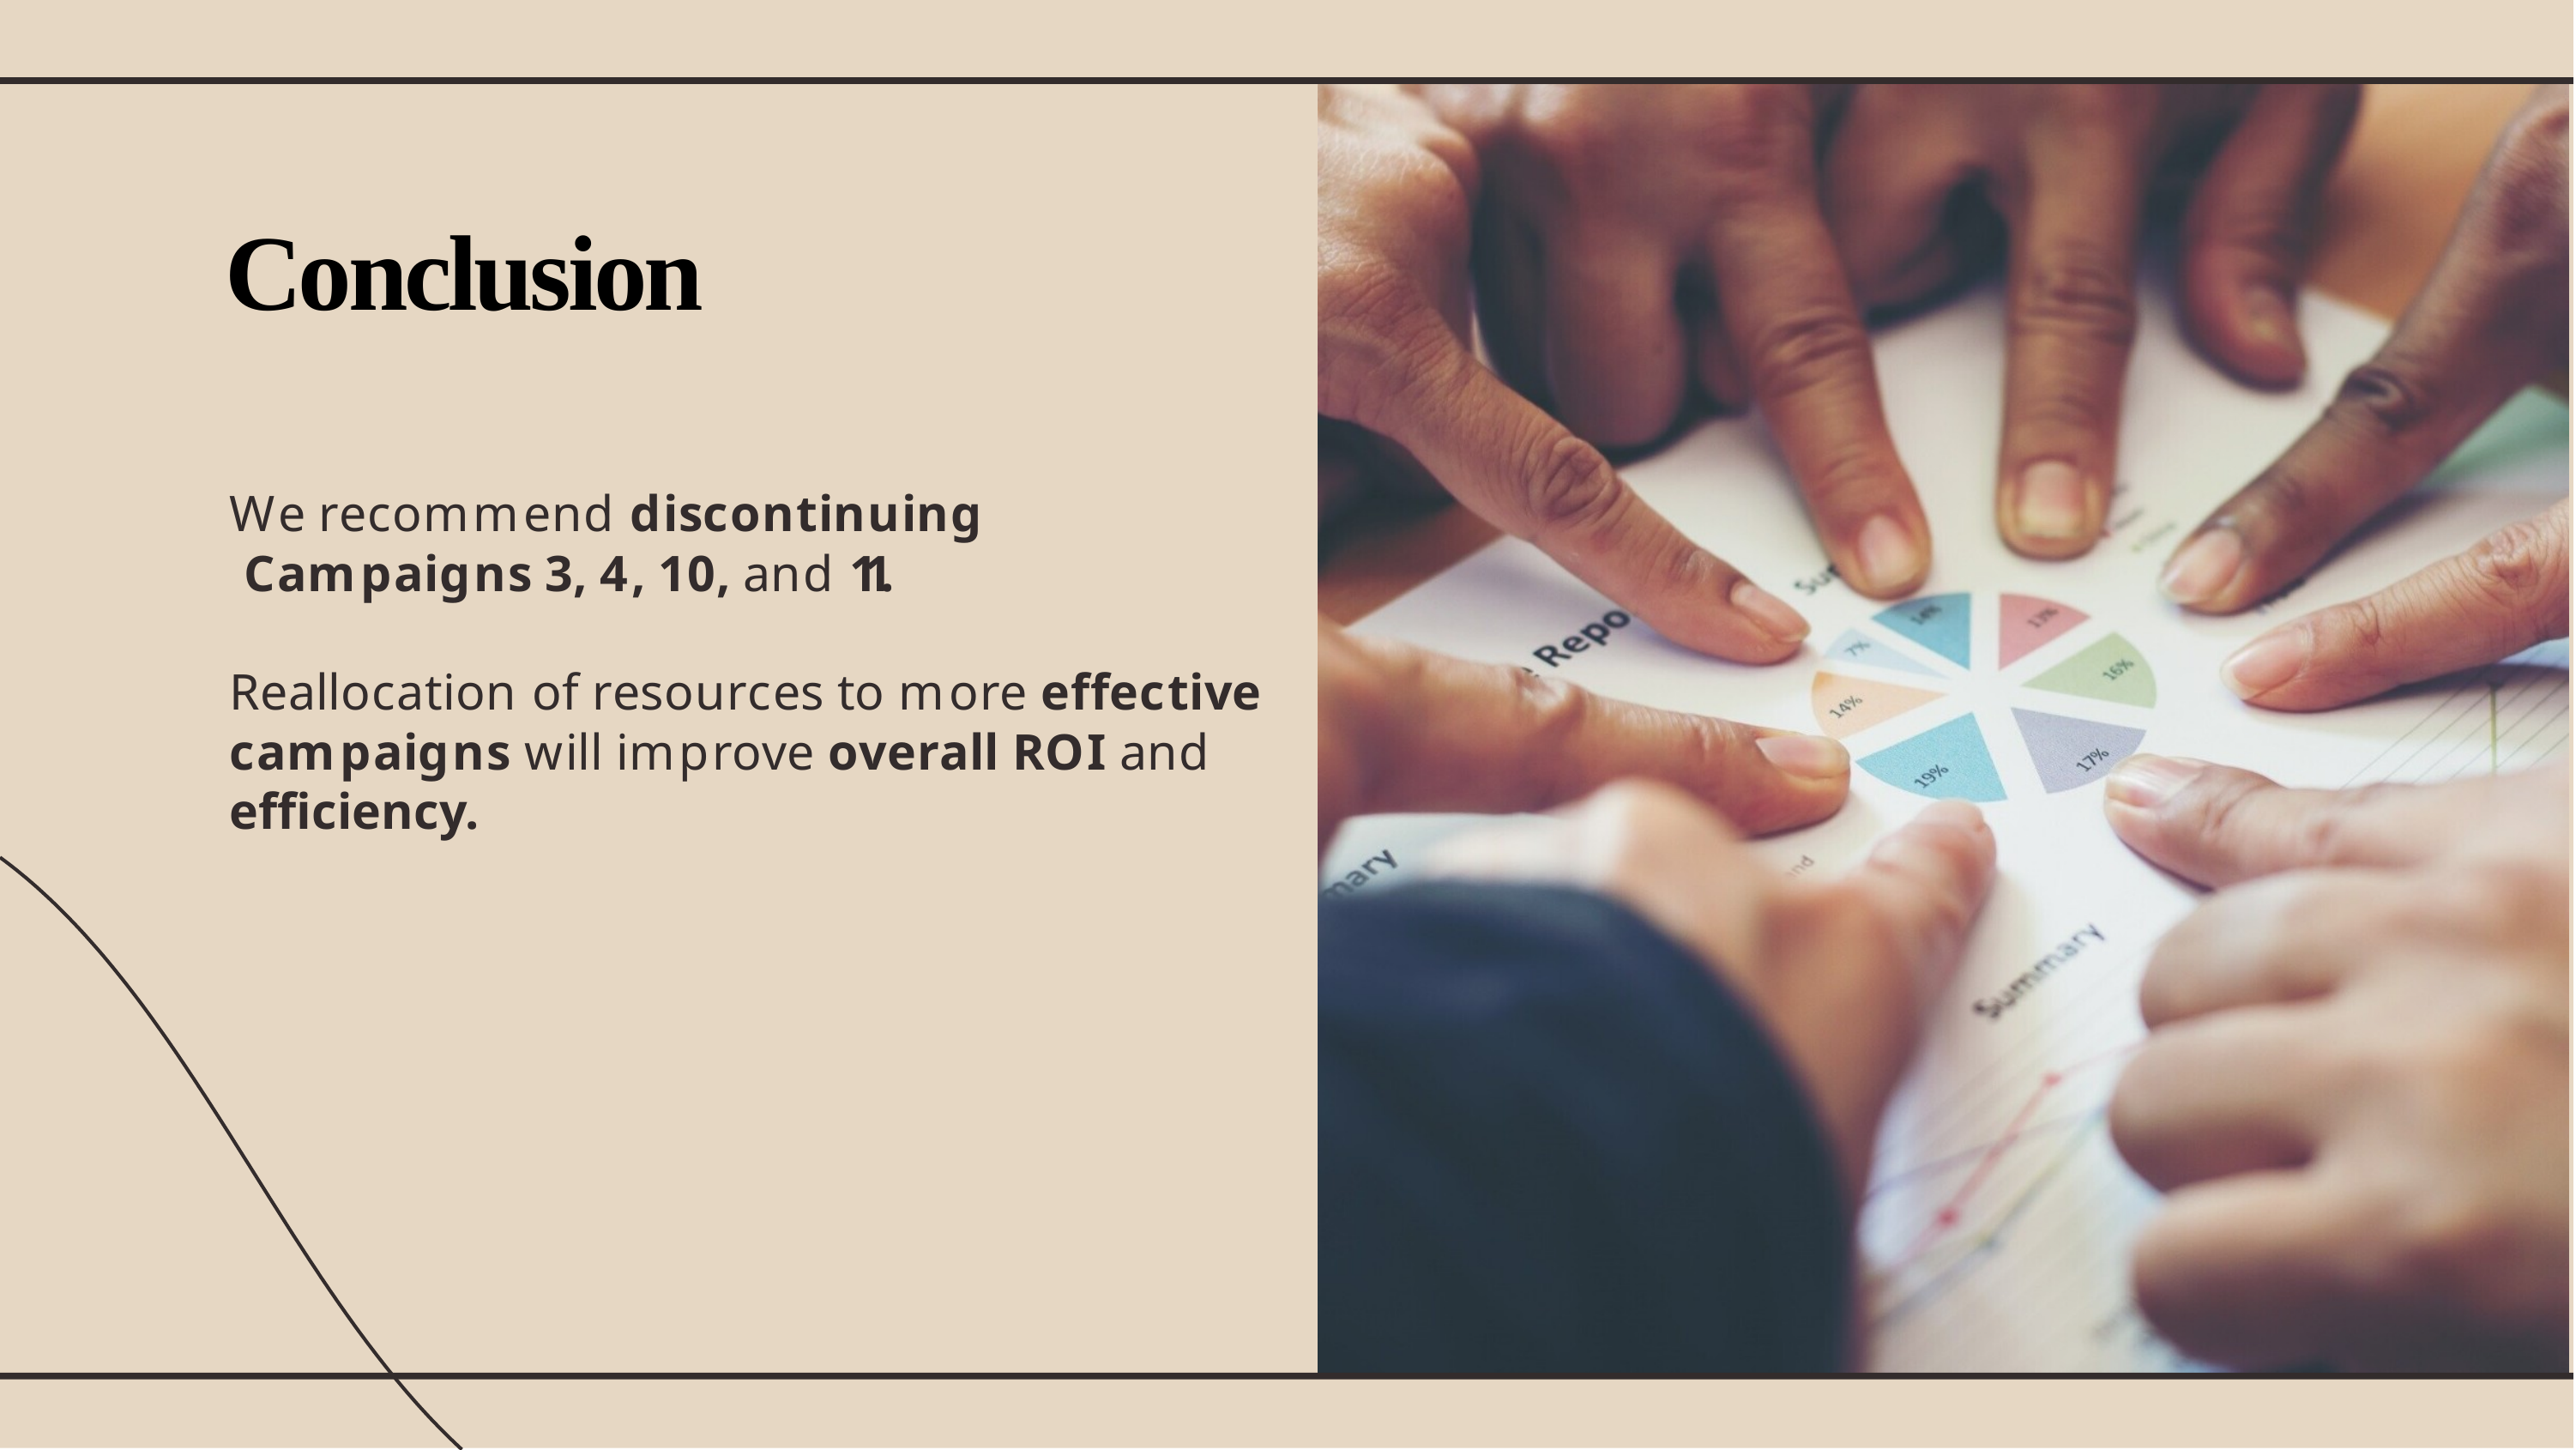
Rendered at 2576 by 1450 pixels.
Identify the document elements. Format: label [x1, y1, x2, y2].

text_box [0, 76, 2574, 1380]
text_box [401, 1387, 462, 1450]
